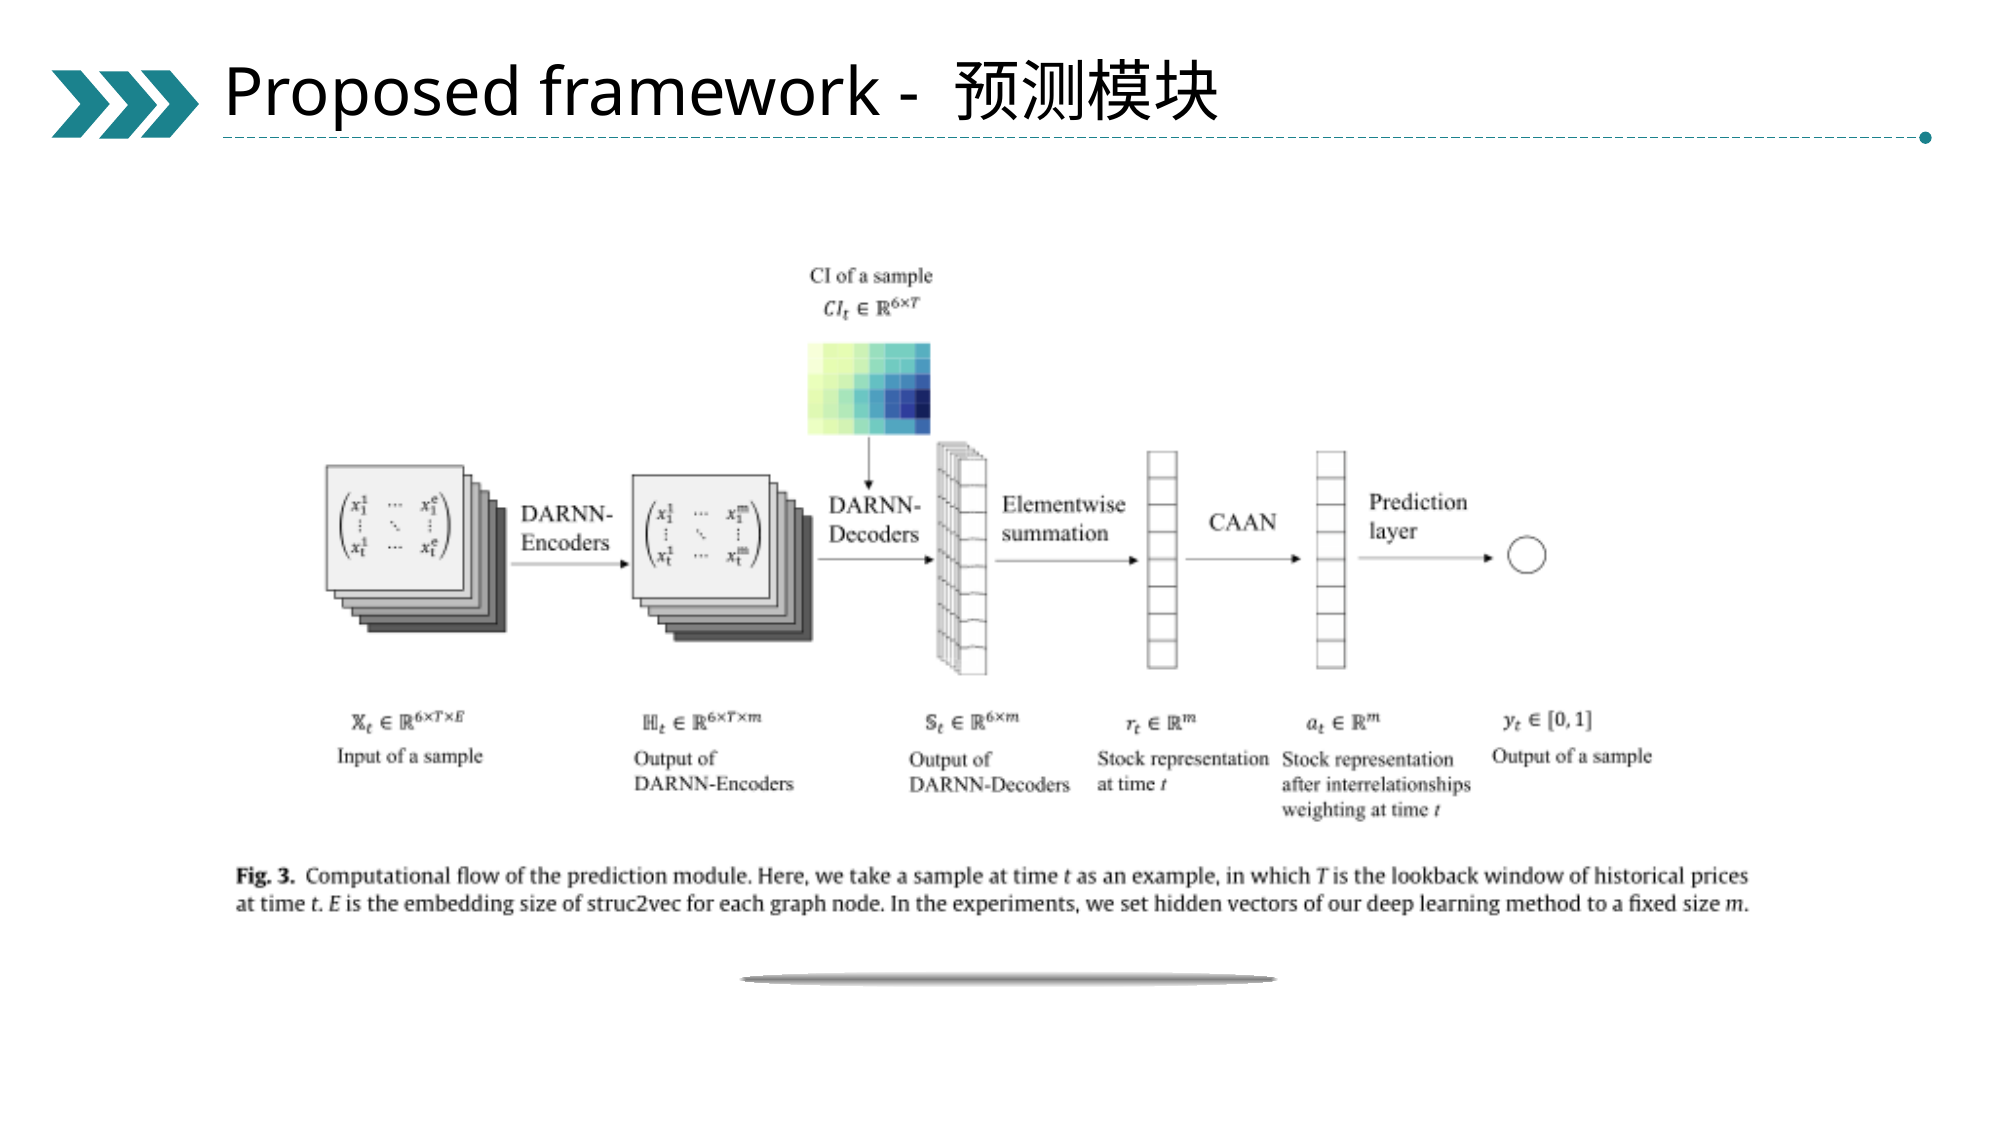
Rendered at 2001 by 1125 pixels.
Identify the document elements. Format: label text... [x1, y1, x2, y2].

text_box [138, 69, 201, 139]
text_box [49, 69, 112, 139]
text_box [96, 70, 159, 140]
picture [231, 231, 1769, 942]
text_box Proposed framework - 预测模块 [208, 41, 1236, 137]
text_box [738, 971, 1279, 988]
